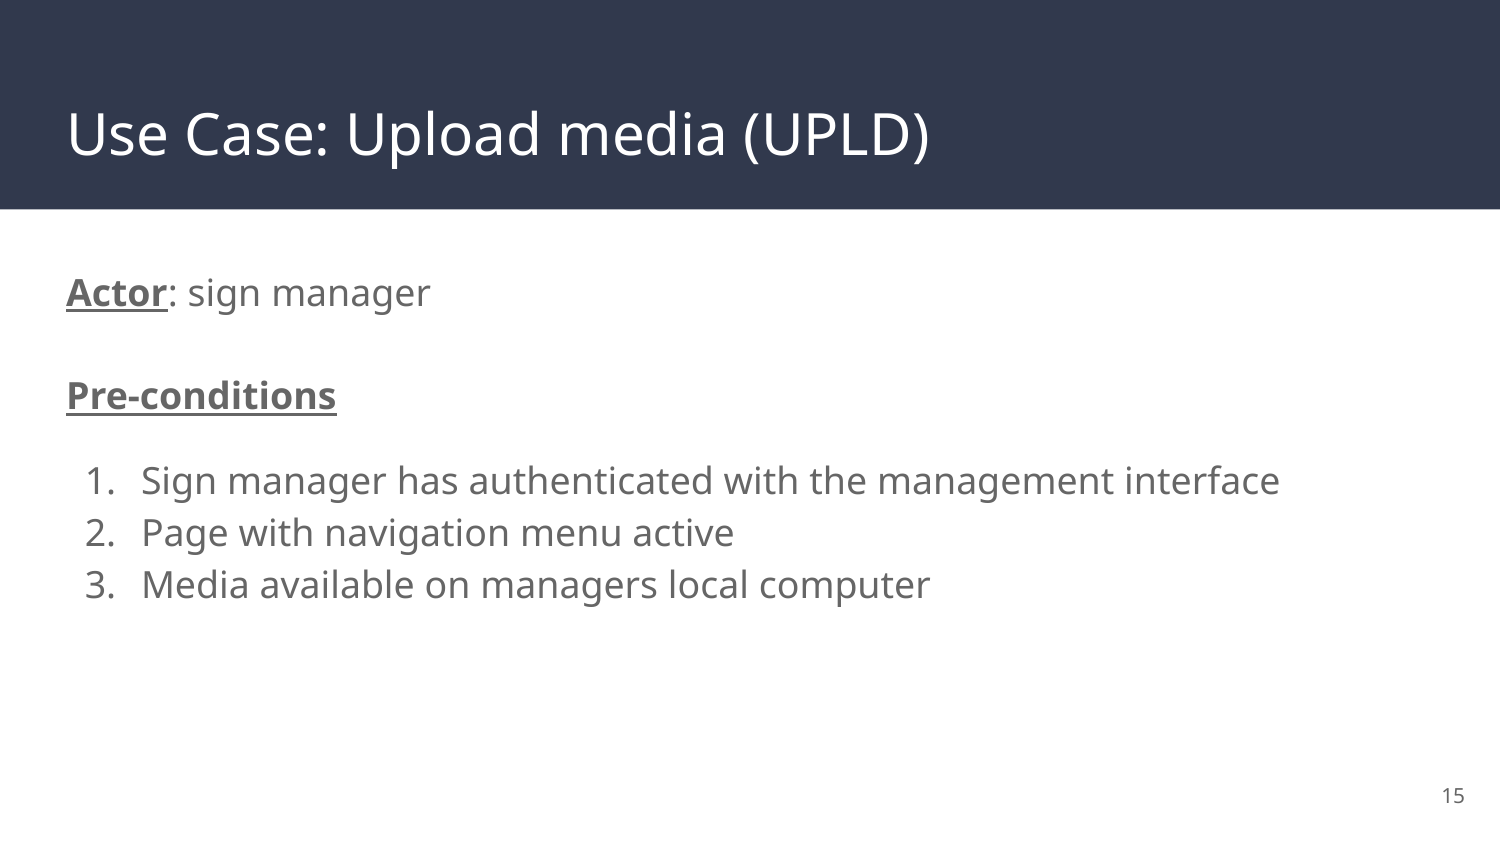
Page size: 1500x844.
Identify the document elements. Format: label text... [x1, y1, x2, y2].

slide_number ‹#› [1389, 764, 1480, 830]
title Use Case: Upload media (UPLD) [51, 82, 1449, 185]
list Actor: sign manager Pre-conditions Sign manager has authenticated with the management interface Page with navigation menu active Media available on managers local computer [51, 247, 1449, 752]
